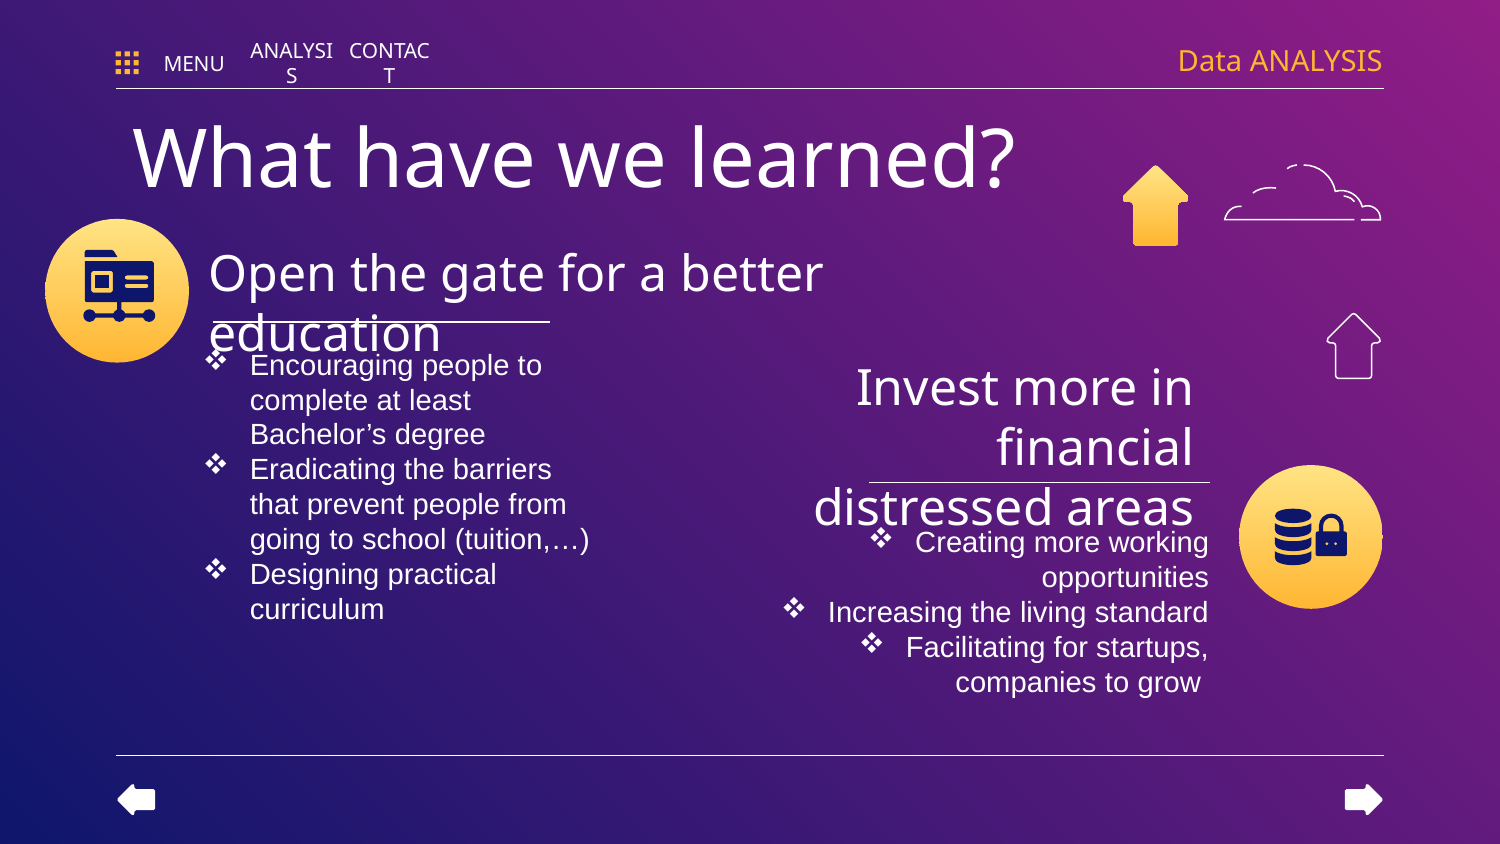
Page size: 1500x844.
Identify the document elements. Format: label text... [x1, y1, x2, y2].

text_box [1274, 508, 1348, 566]
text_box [115, 50, 139, 75]
subtitle Encouraging people to complete at least Bachelor’s degree Eradicating the barriers that prevent people from going to school (tuition,…) Designing practical curriculum [187, 330, 624, 631]
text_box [1224, 164, 1382, 221]
text_box [109, 45, 145, 81]
subtitle Creating more working opportunities Increasing the living standard Facilitating for startups, companies to grow [756, 508, 1225, 737]
text_box [1344, 784, 1383, 816]
title Invest more in financial distressed areas [756, 340, 1210, 466]
title What have we learned? [117, 90, 1383, 191]
text_box [1327, 313, 1381, 379]
title Open the gate for a better education [193, 226, 858, 320]
text_box MENU [151, 45, 237, 81]
text_box Data ANALYSIS [1158, 34, 1383, 85]
text_box [1122, 165, 1189, 246]
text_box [83, 249, 156, 323]
text_box [1239, 465, 1383, 609]
text_box ANALYSIS [248, 45, 335, 81]
text_box [117, 784, 156, 816]
text_box [45, 218, 189, 363]
text_box CONTACT [346, 45, 433, 81]
